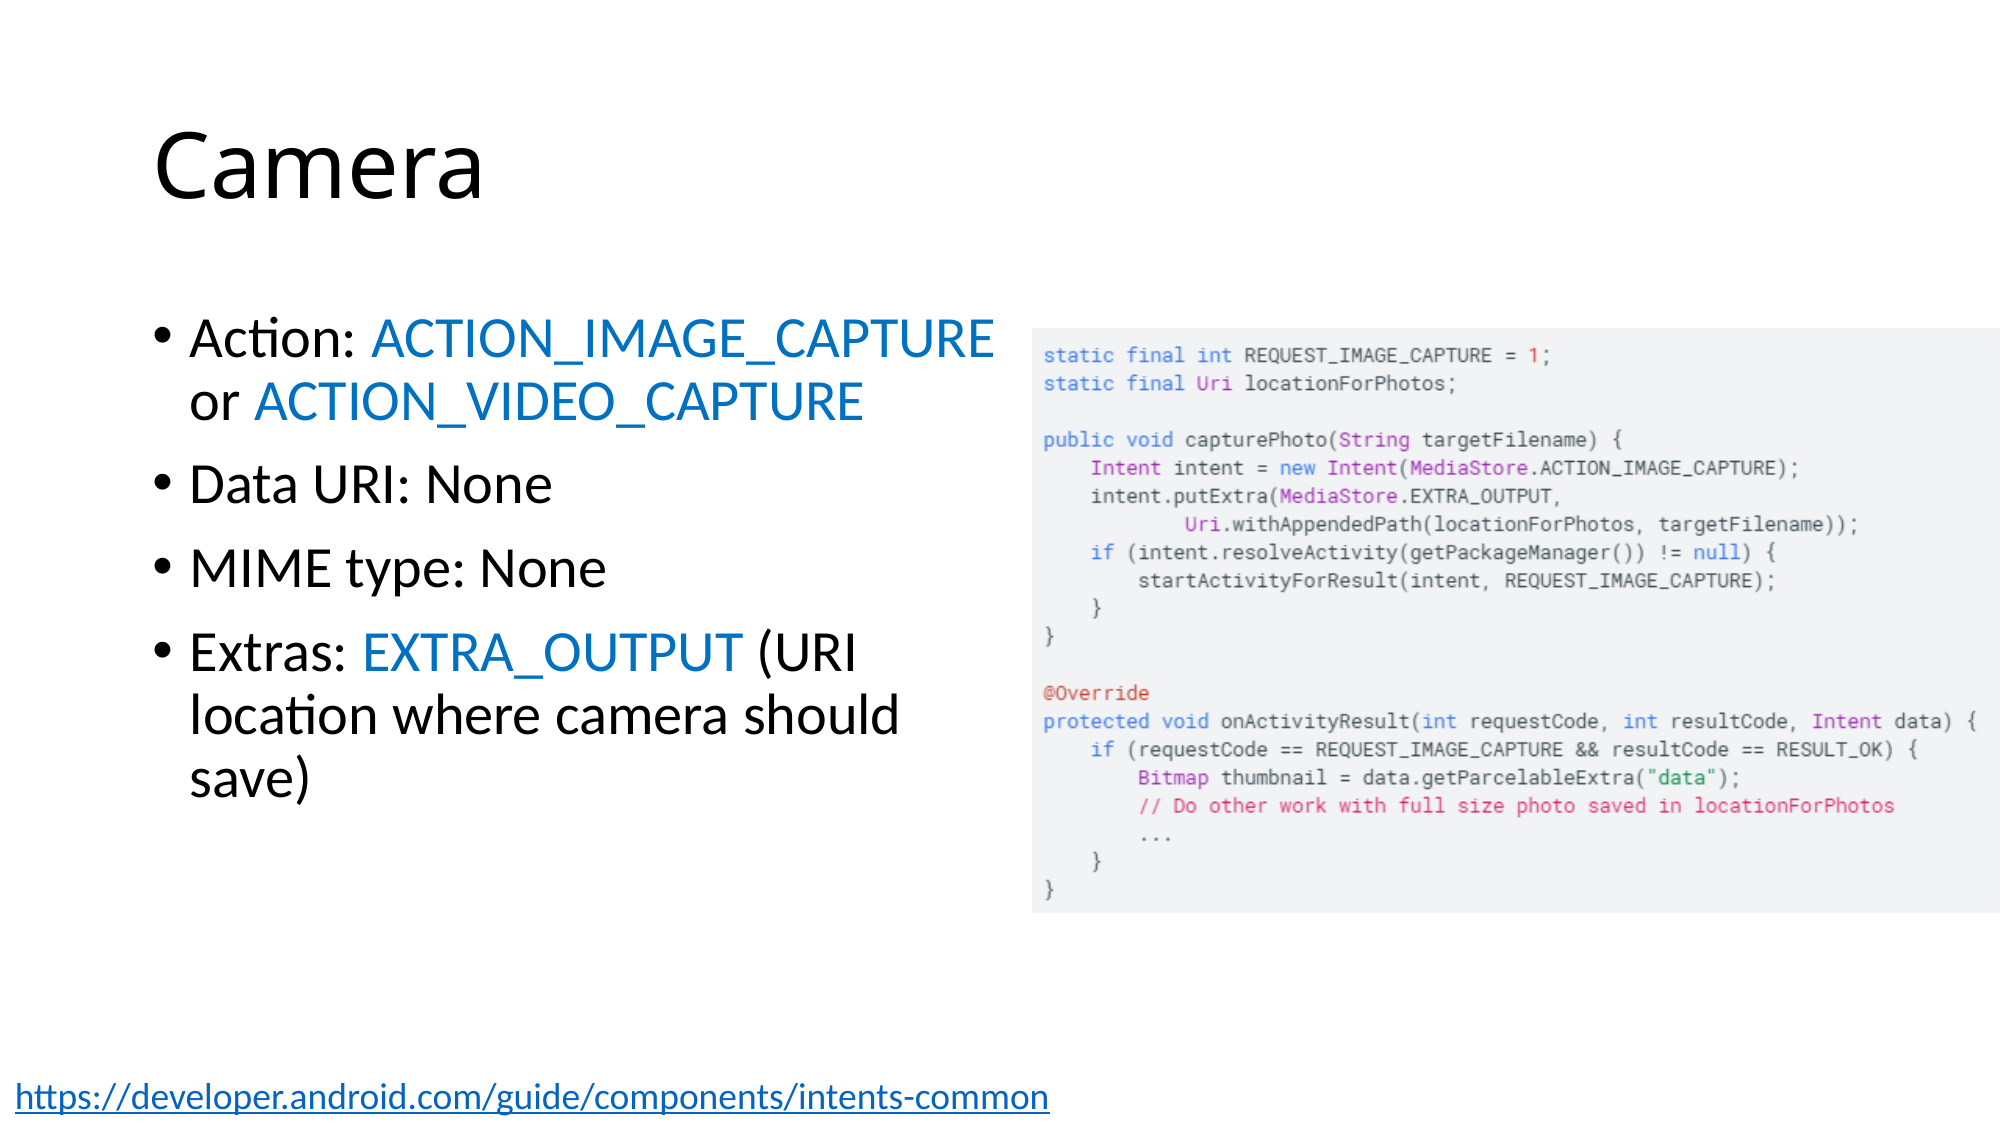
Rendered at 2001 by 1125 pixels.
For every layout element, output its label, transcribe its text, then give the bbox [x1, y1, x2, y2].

title Camera [137, 59, 1863, 278]
text_box https://developer.android.com/guide/components/intents-common [0, 1064, 1253, 1125]
list Action: ACTION_IMAGE_CAPTURE or ACTION_VIDEO_CAPTURE Data URI: None MIME type: None Extras: EXTRA_OUTPUT (URI location where camera should save) [137, 299, 1016, 1014]
picture [1032, 328, 2000, 913]
